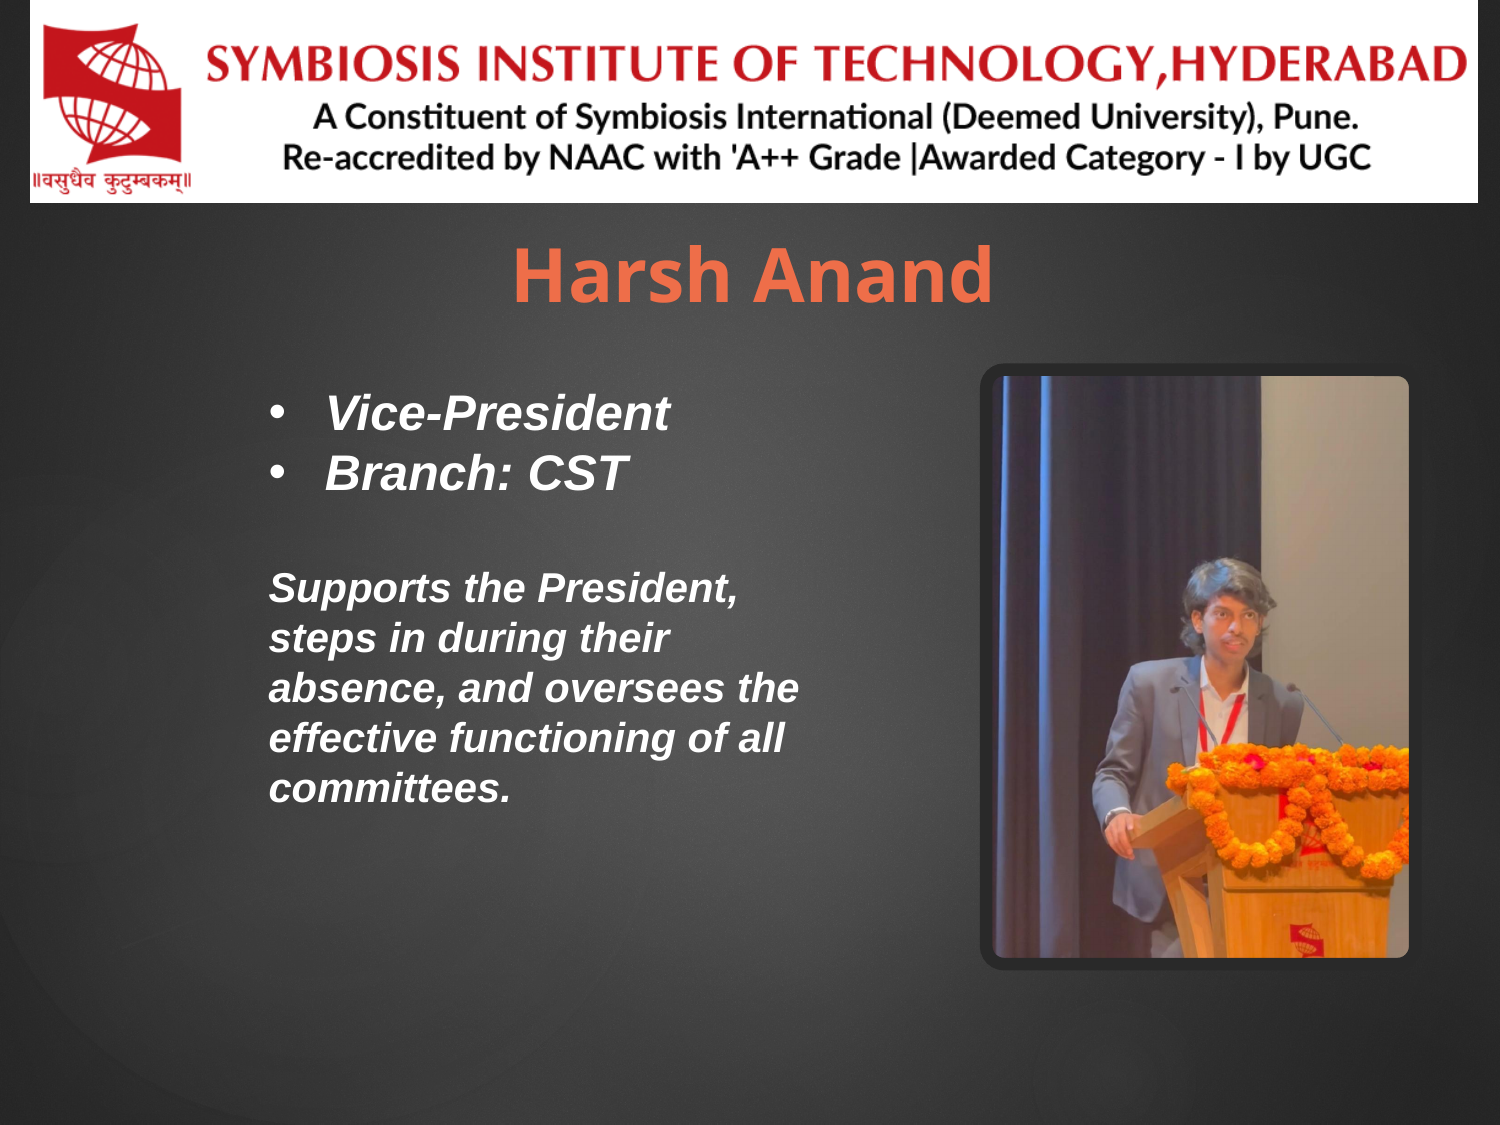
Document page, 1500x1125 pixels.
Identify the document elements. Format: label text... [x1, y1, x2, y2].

text_box Harsh Anand [150, 219, 1357, 325]
picture [985, 369, 1416, 965]
text_box Vice-President Branch: CST Supports the President, steps in during their absence, and oversees the effective functioning of all committees. [253, 373, 833, 819]
picture [30, 0, 1478, 203]
